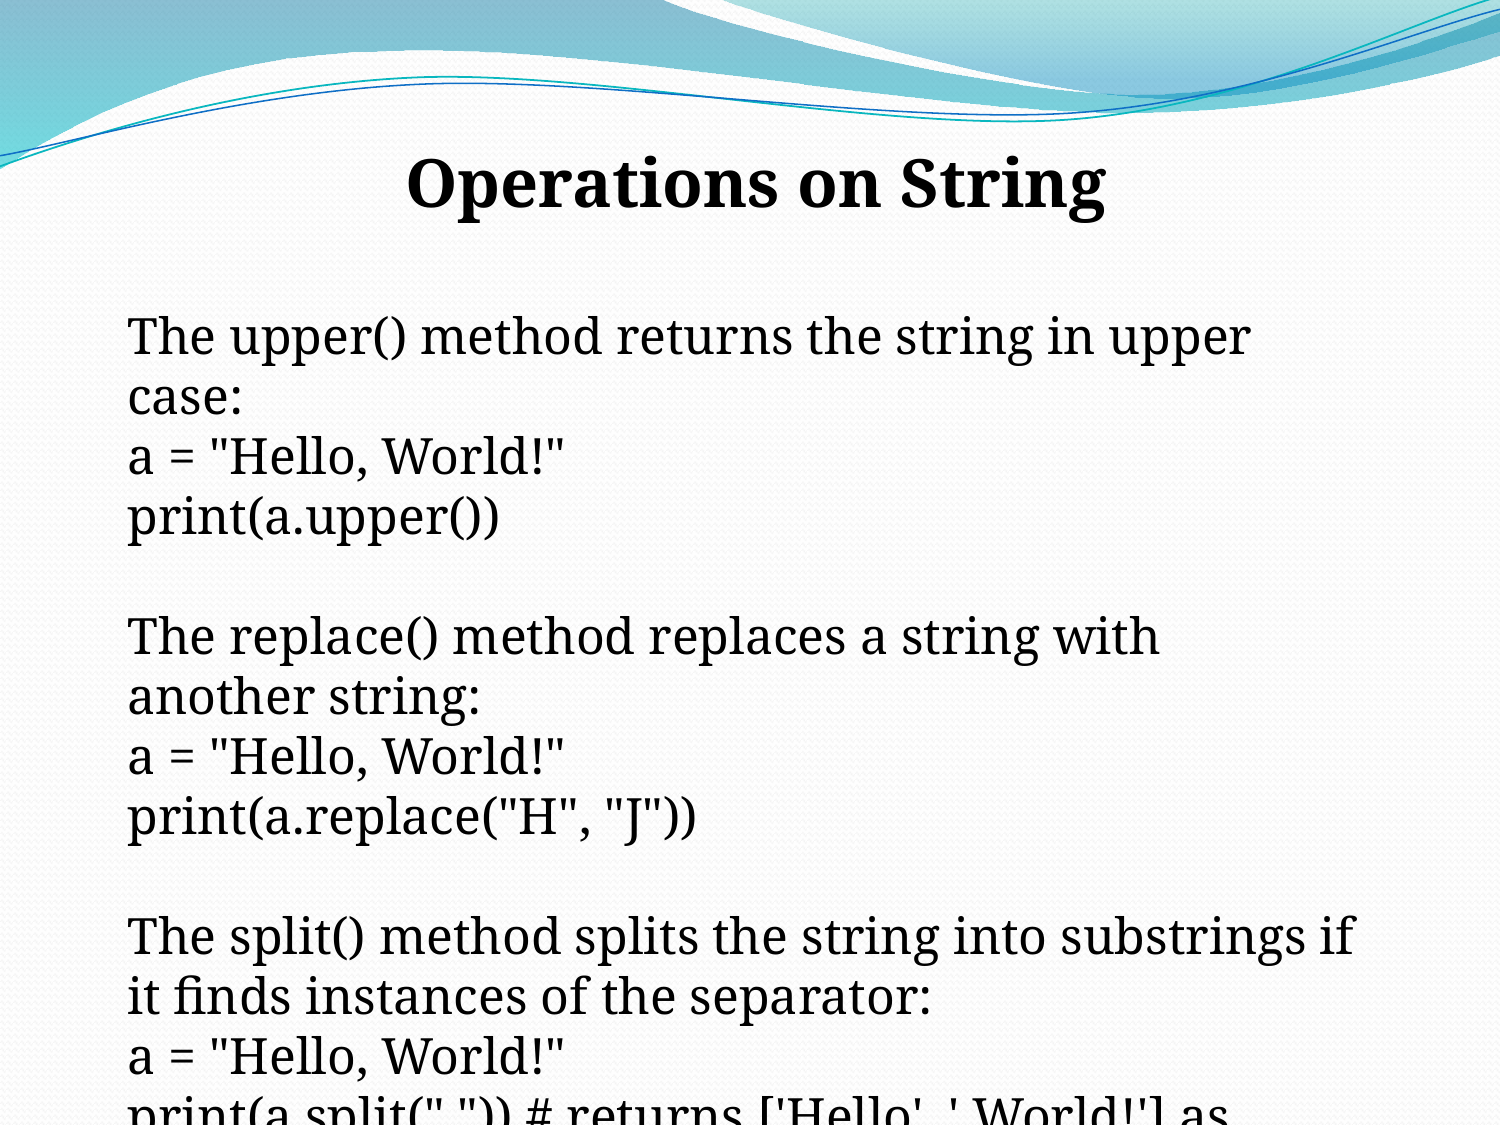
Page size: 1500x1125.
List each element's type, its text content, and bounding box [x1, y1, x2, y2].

text_box The upper() method returns the string in upper case: a = "Hello, World!" print(a.upper()) The replace() method replaces a string with another string: a = "Hello, World!" print(a.replace("H", "J")) The split() method splits the string into substrings if it finds instances of the separator: a = "Hello, World!" print(a.split(",")) # returns ['Hello', ' World!'] as array [112, 237, 1375, 1125]
text_box Operations on String [62, 133, 1450, 229]
